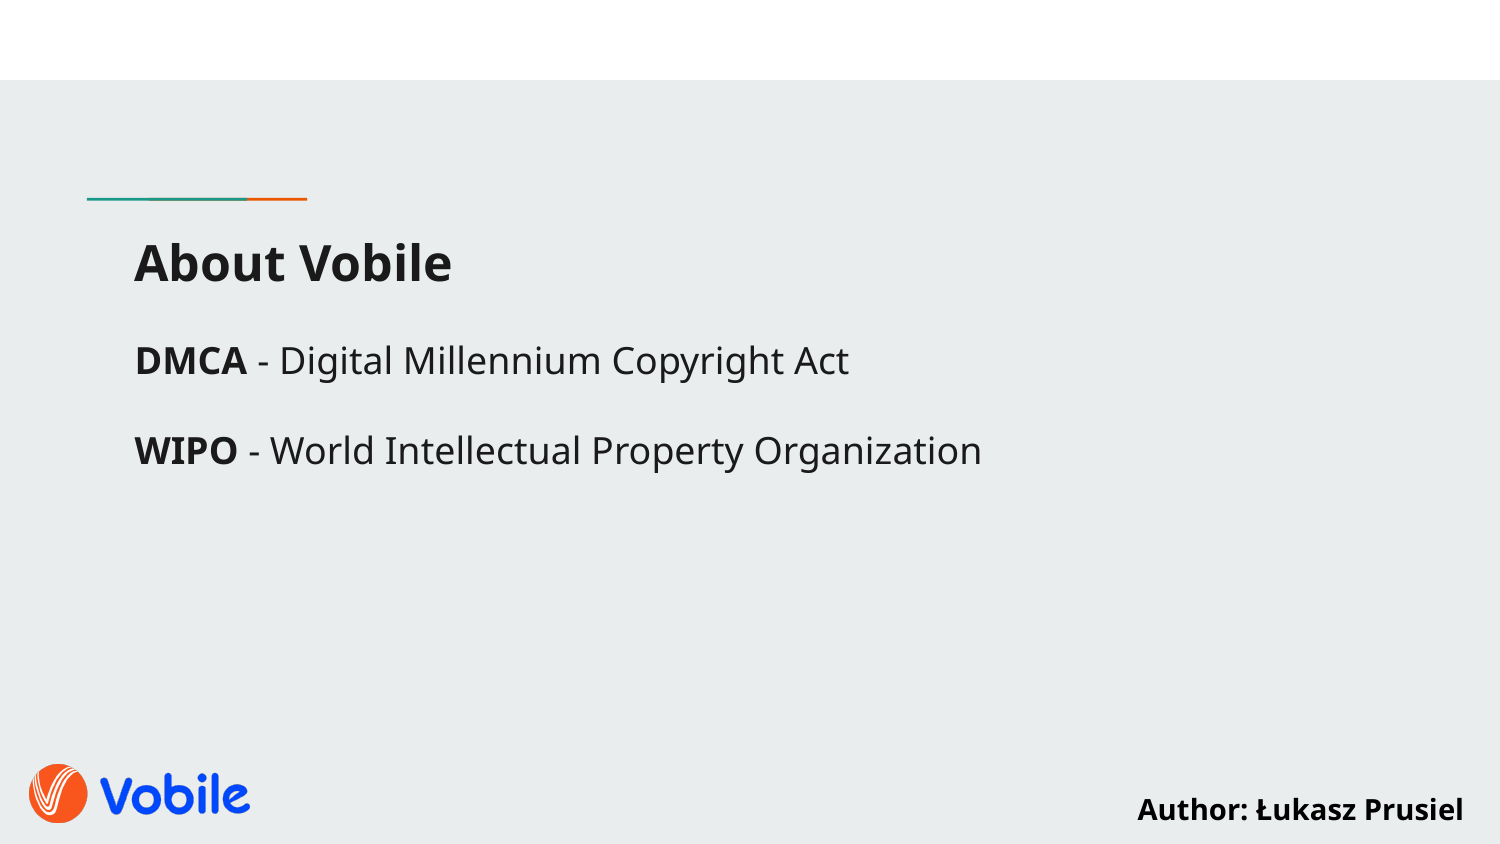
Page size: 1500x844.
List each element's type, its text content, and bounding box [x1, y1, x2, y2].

picture [28, 764, 250, 824]
title About Vobile DMCA - Digital Millennium Copyright Act WIPO - World Intellectual Property Organization [119, 216, 1381, 490]
text_box Author: Łukasz Prusiel [1122, 776, 1500, 842]
